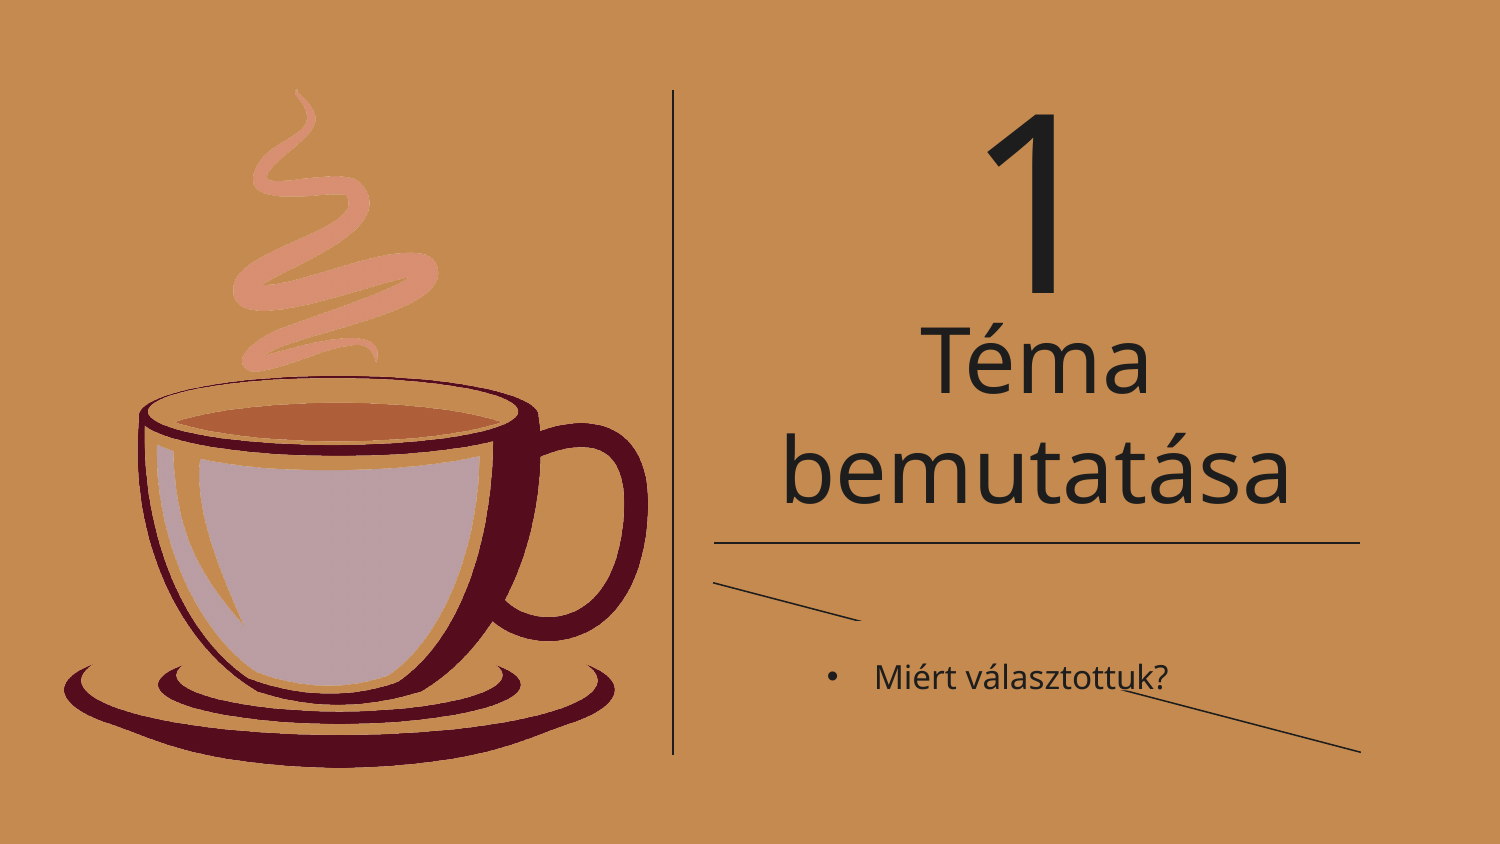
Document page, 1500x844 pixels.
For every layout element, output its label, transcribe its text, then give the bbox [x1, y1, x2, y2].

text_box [712, 582, 1361, 753]
title 1 [920, 88, 1154, 298]
picture [64, 89, 648, 768]
title Téma bemutatása [720, 310, 1354, 513]
